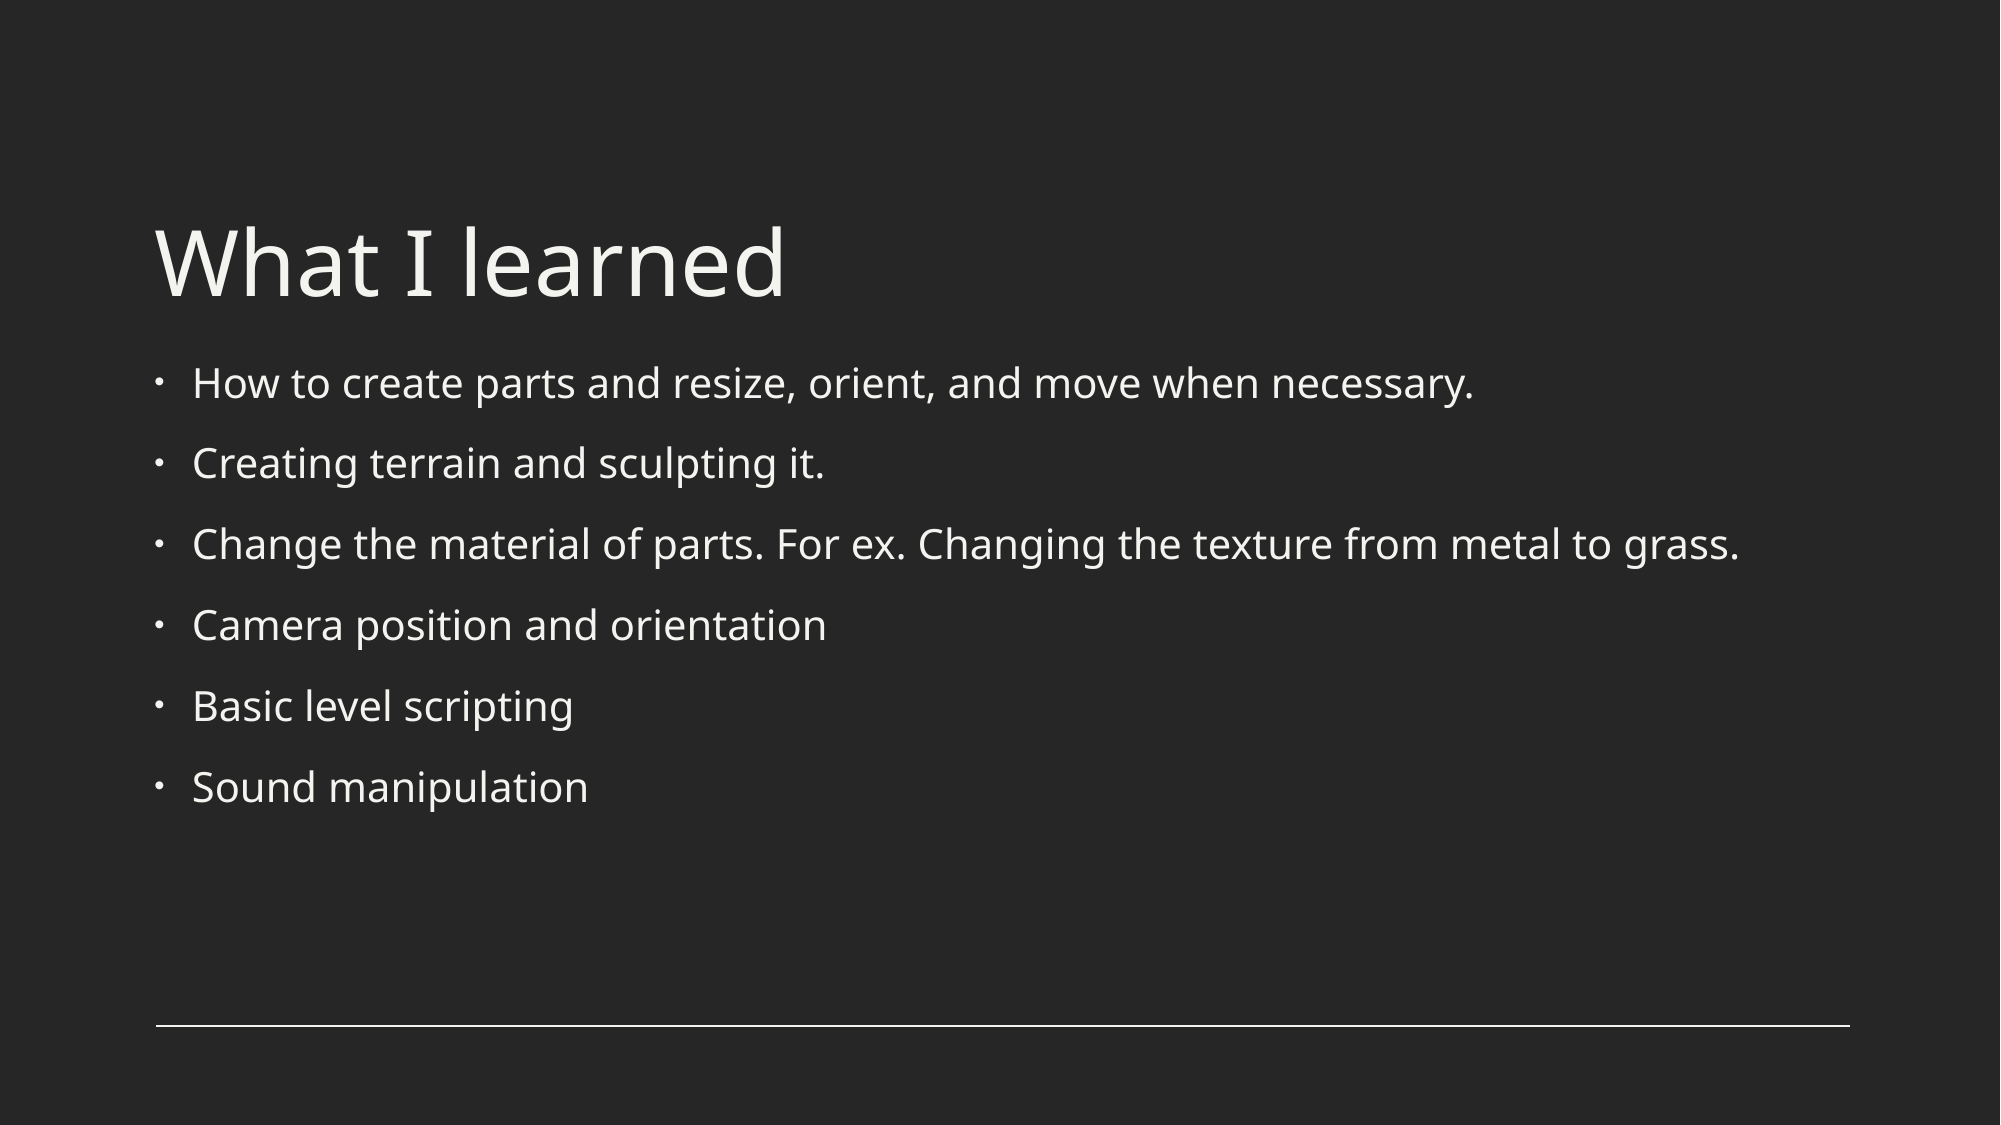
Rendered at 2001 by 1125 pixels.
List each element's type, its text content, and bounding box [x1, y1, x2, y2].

title What I learned [139, 143, 1850, 322]
list How to create parts and resize, orient, and move when necessary. Creating terrain and sculpting it. Change the material of parts. For ex. Changing the texture from metal to grass. Camera position and orientation Basic level scripting Sound manipulation [139, 338, 1850, 980]
